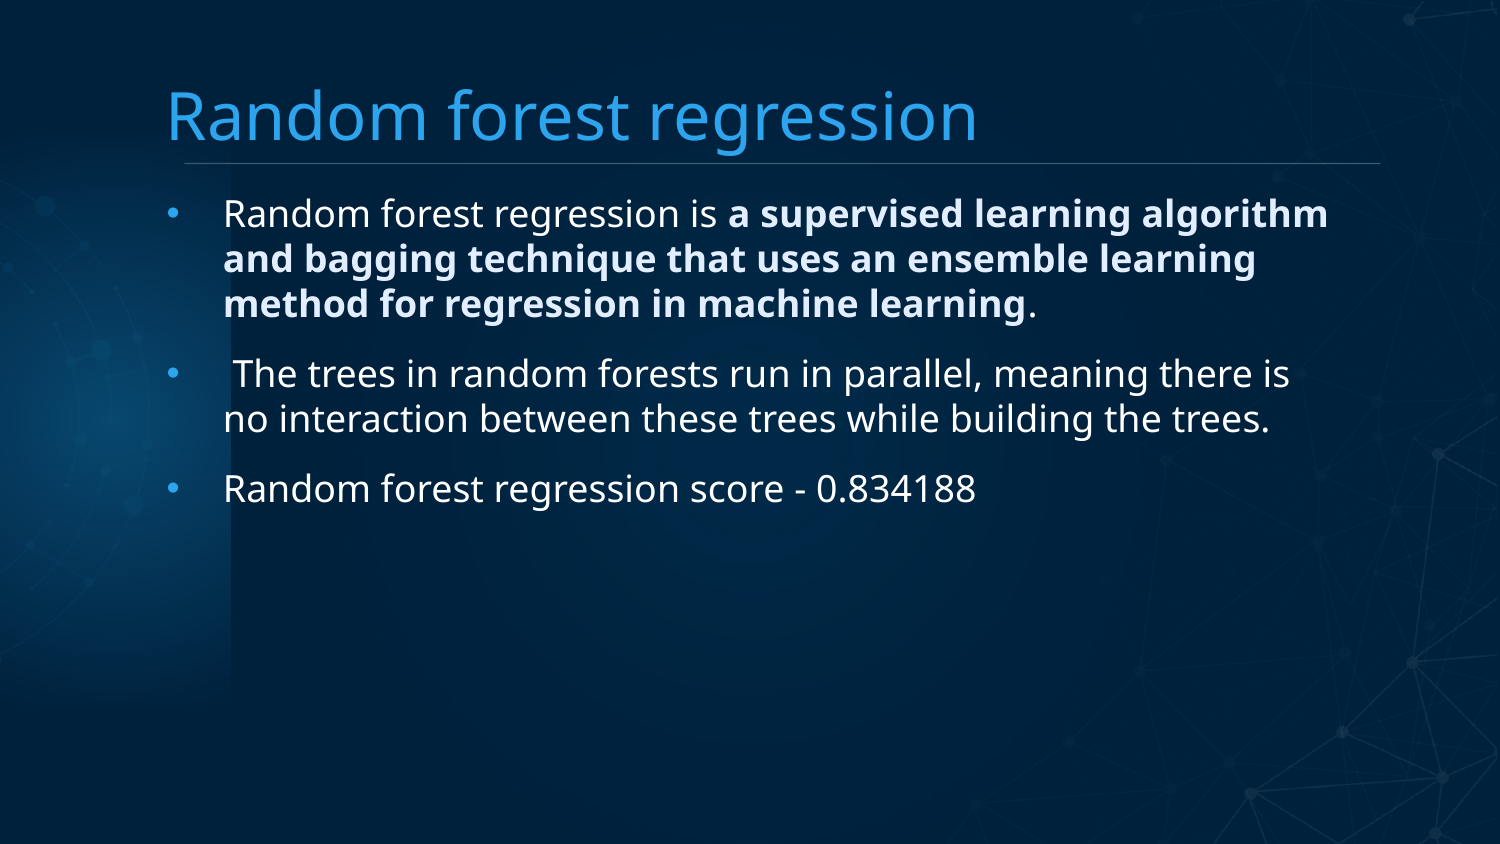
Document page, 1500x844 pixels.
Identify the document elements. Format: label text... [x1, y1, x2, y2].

title Random forest regression [150, 80, 1349, 162]
picture [0, 0, 1500, 844]
list Random forest regression is a supervised learning algorithm and bagging technique that uses an ensemble learning method for regression in machine learning. The trees in random forests run in parallel, meaning there is no interaction between these trees while building the trees. Random forest regression score - 0.834188 [151, 175, 1350, 762]
